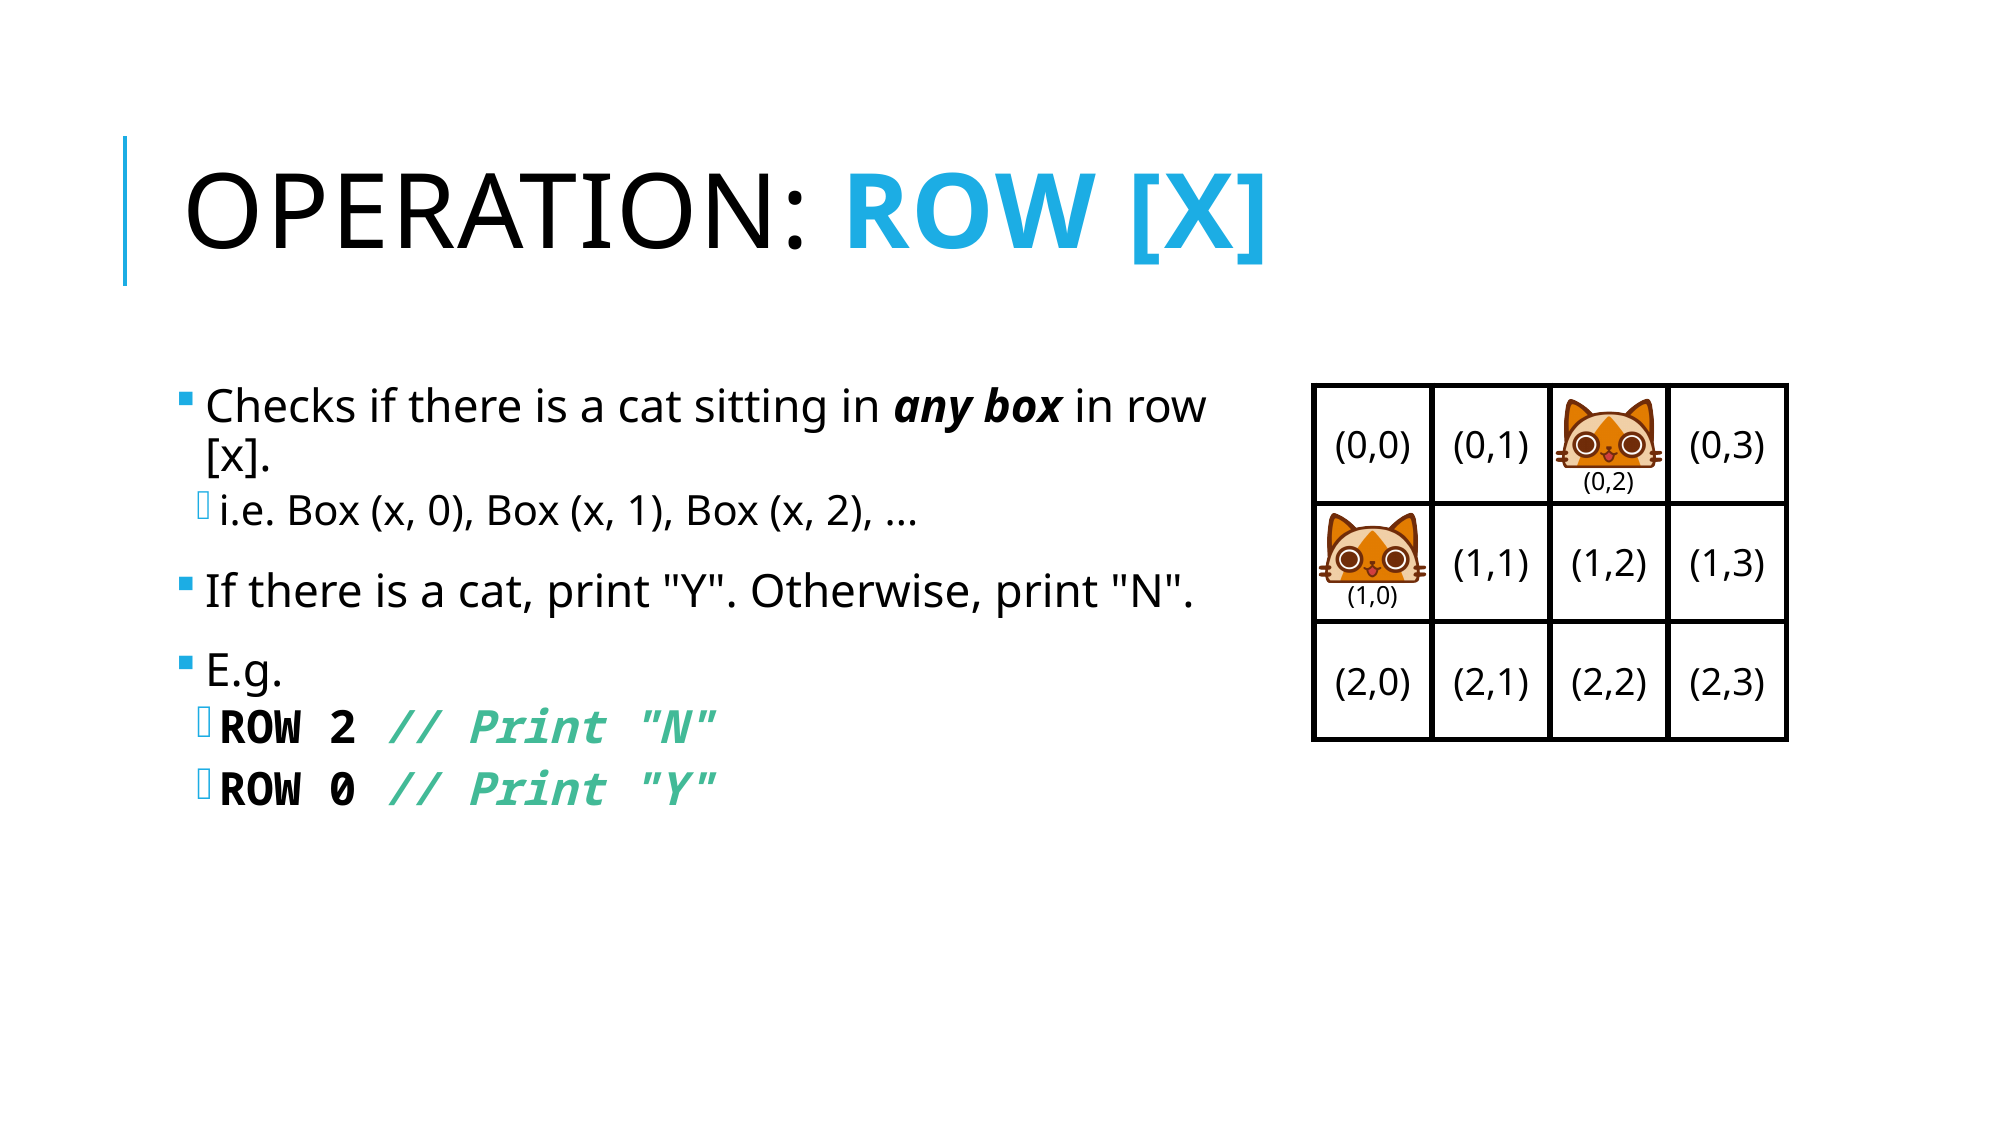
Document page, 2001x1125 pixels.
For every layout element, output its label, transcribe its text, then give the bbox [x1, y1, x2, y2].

table_cell (2,0) [1317, 625, 1429, 737]
table_cell (1,2) [1553, 511, 1665, 619]
table_cell (2,2) [1553, 624, 1665, 737]
table_header (0,0) [1317, 388, 1429, 501]
list Checks if there is a cat sitting in any box in row [x]. i.e. Box (x, 0), Box (x, 1), Box (x, 2), ... If there is a cat, print "Y". Otherwise, print "N". E.g. ROW 2 // Print "N" ROW 0 // Print "Y" [168, 375, 1230, 1035]
table_cell (2,3) [1671, 624, 1784, 737]
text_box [1313, 507, 1432, 618]
table_cell (1,3) [1671, 506, 1784, 619]
table_cell (1,1) [1435, 506, 1547, 619]
table_header (0,1) [1435, 388, 1547, 501]
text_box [1549, 393, 1668, 504]
title operation: row [x] [168, 96, 1763, 342]
table_header (0,3) [1671, 388, 1784, 501]
table_cell (2,1) [1435, 624, 1547, 737]
